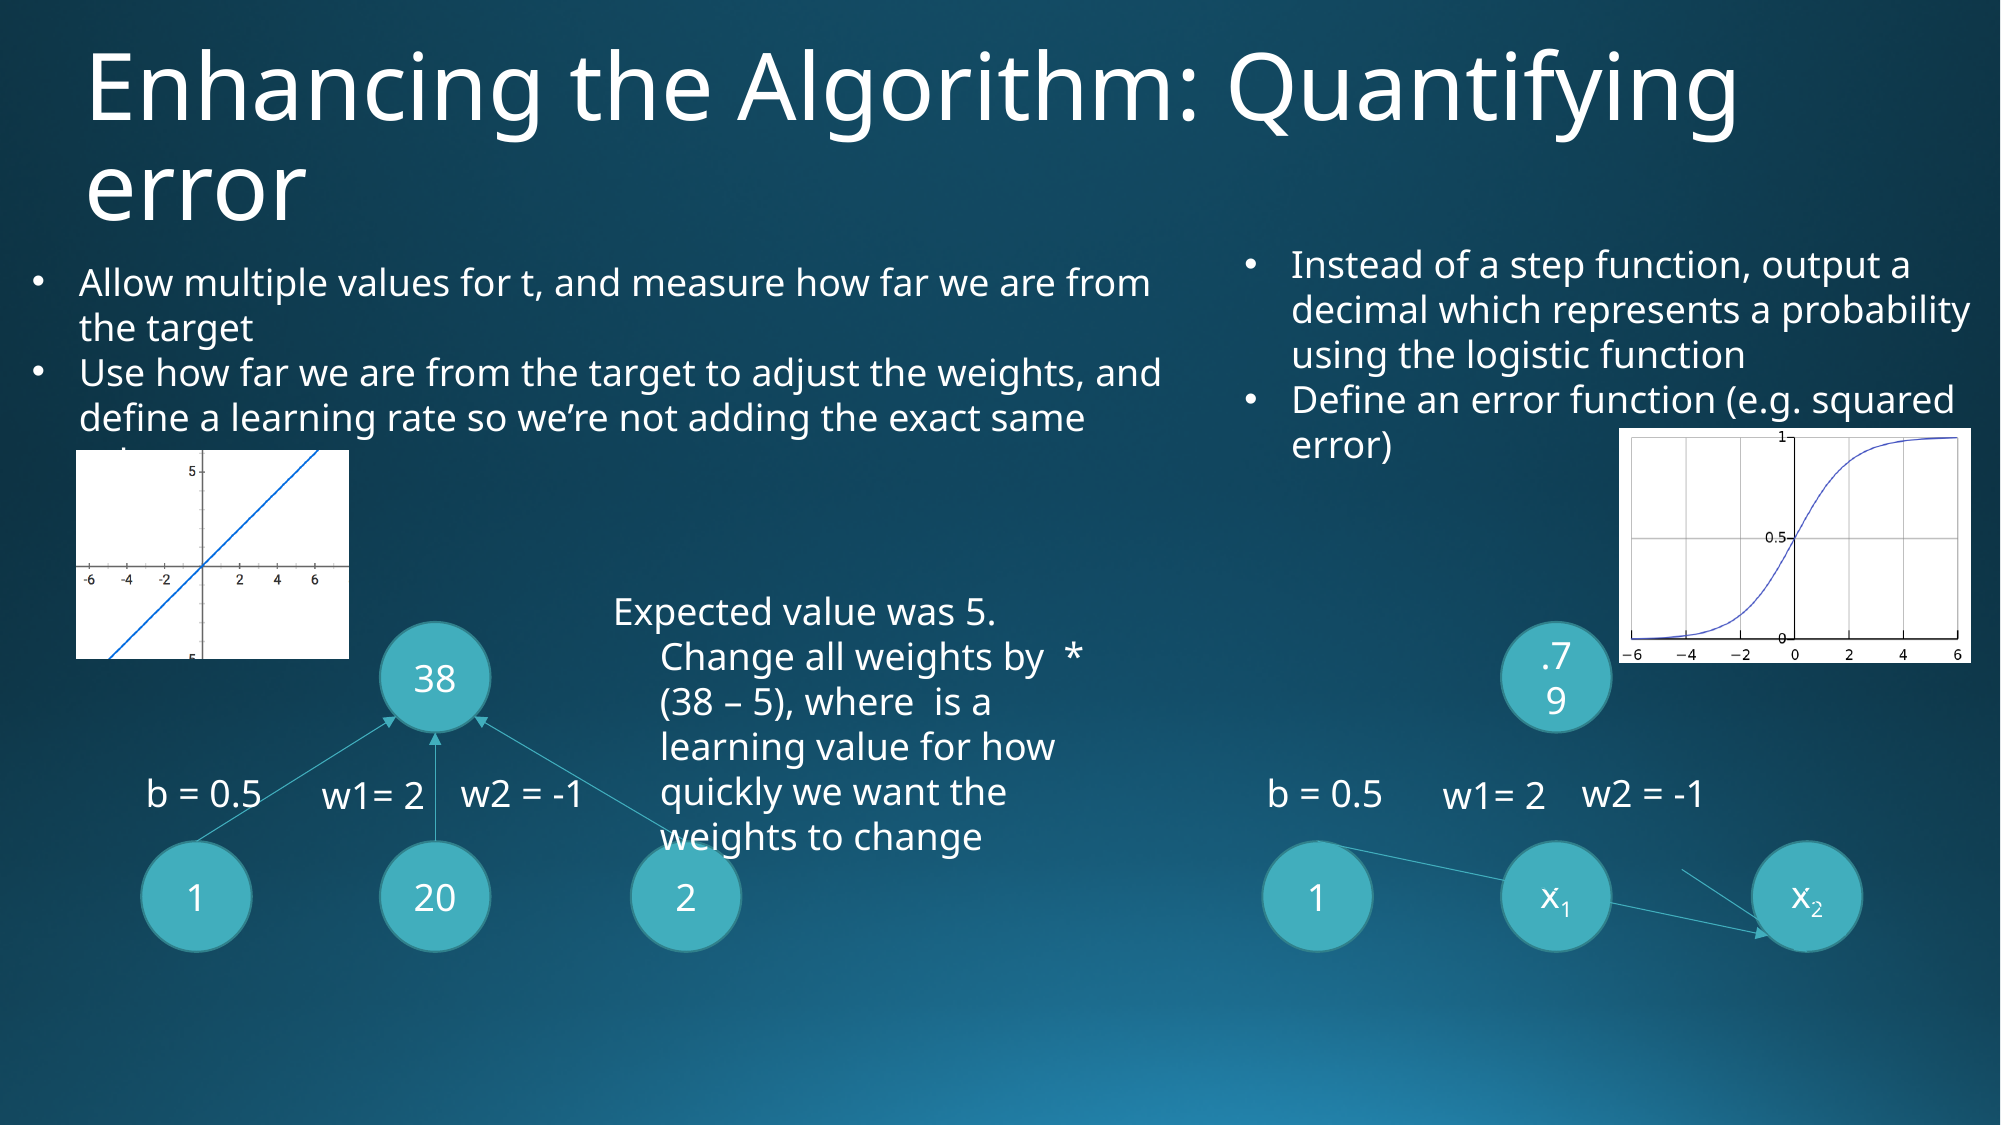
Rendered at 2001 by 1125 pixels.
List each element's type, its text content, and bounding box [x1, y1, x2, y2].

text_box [137, 621, 742, 952]
text_box Instead of a step function, output a decimal which represents a probability using the logistic function Define an error function (e.g. squared error) [1229, 233, 2000, 474]
picture [0, 0, 2001, 1125]
text_box Allow multiple values for t, and measure how far we are from the target Use how far we are from the target to adjust the weights, and define a learning rate so we’re not adding the exact same values [17, 251, 1200, 491]
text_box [1258, 621, 1863, 952]
title Enhancing the Algorithm: Quantifying error [70, 31, 1796, 249]
